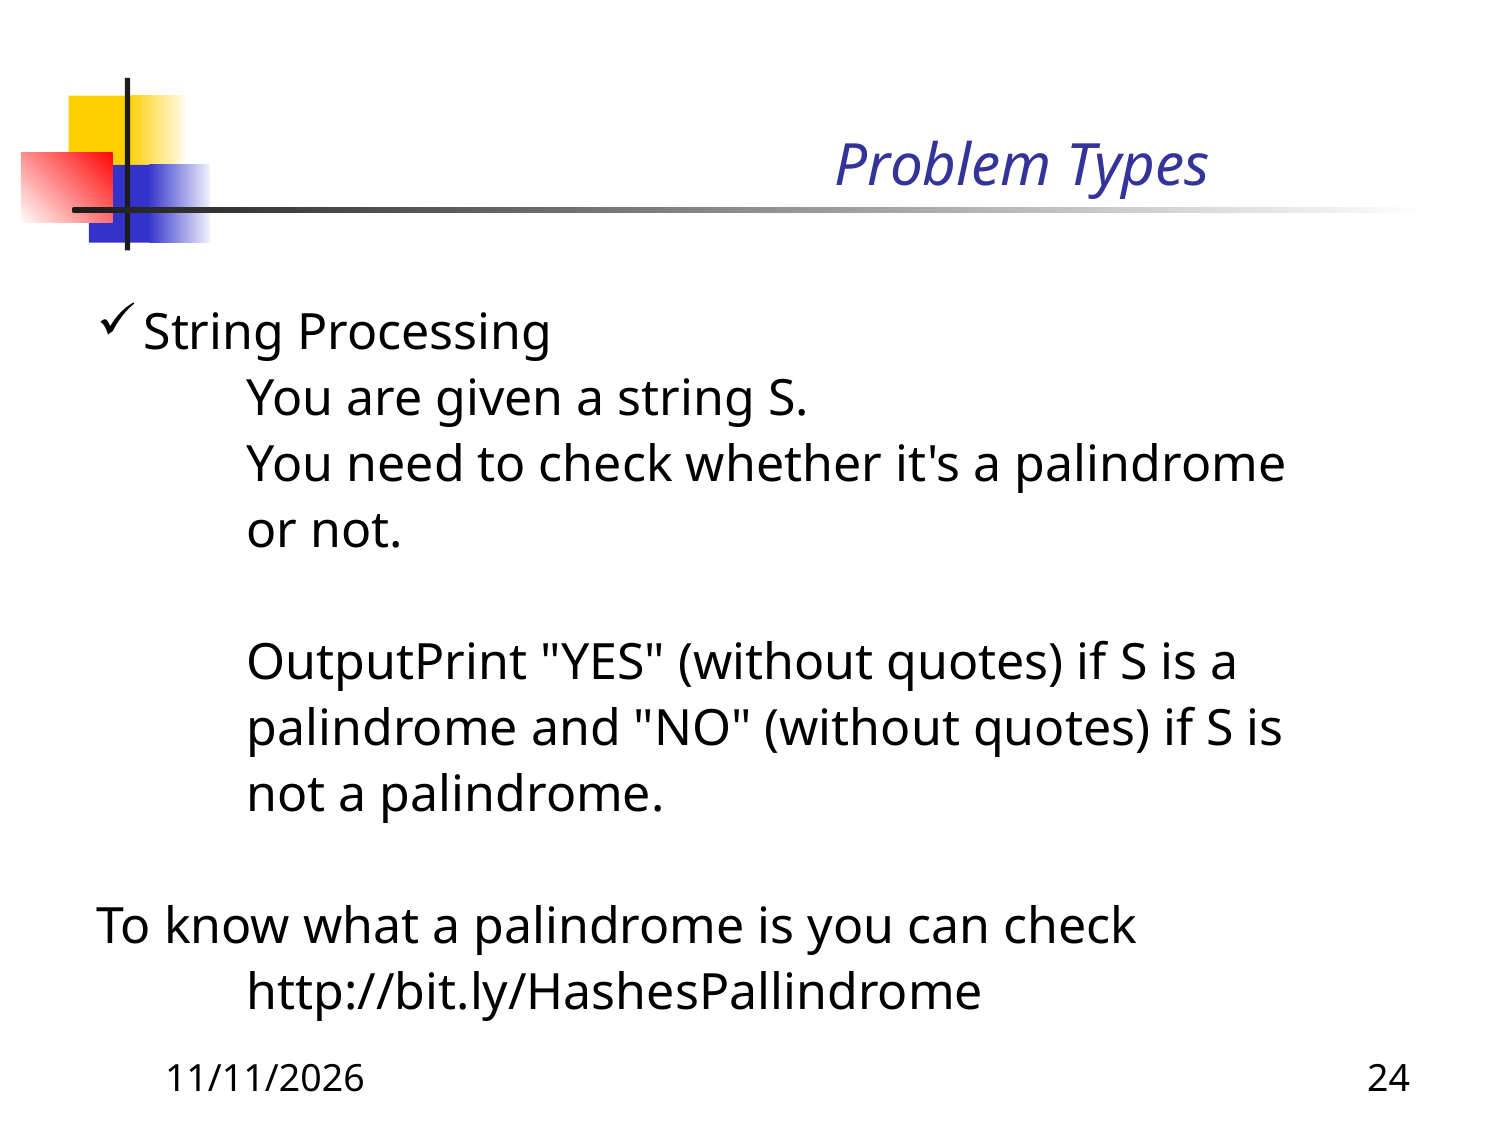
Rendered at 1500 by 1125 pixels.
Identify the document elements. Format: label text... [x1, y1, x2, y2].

title Problem Types [188, 16, 1225, 205]
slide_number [150, 1037, 463, 1113]
slide_number 24 [1112, 1037, 1425, 1113]
text_box String Processing You are given a string S. You need to check whether it's a palindrome or not. OutputPrint "YES" (without quotes) if S is a palindrome and "NO" (without quotes) if S is not a palindrome. To know what a palindrome is you can check http://bit.ly/HashesPallindrome [81, 262, 1332, 1027]
